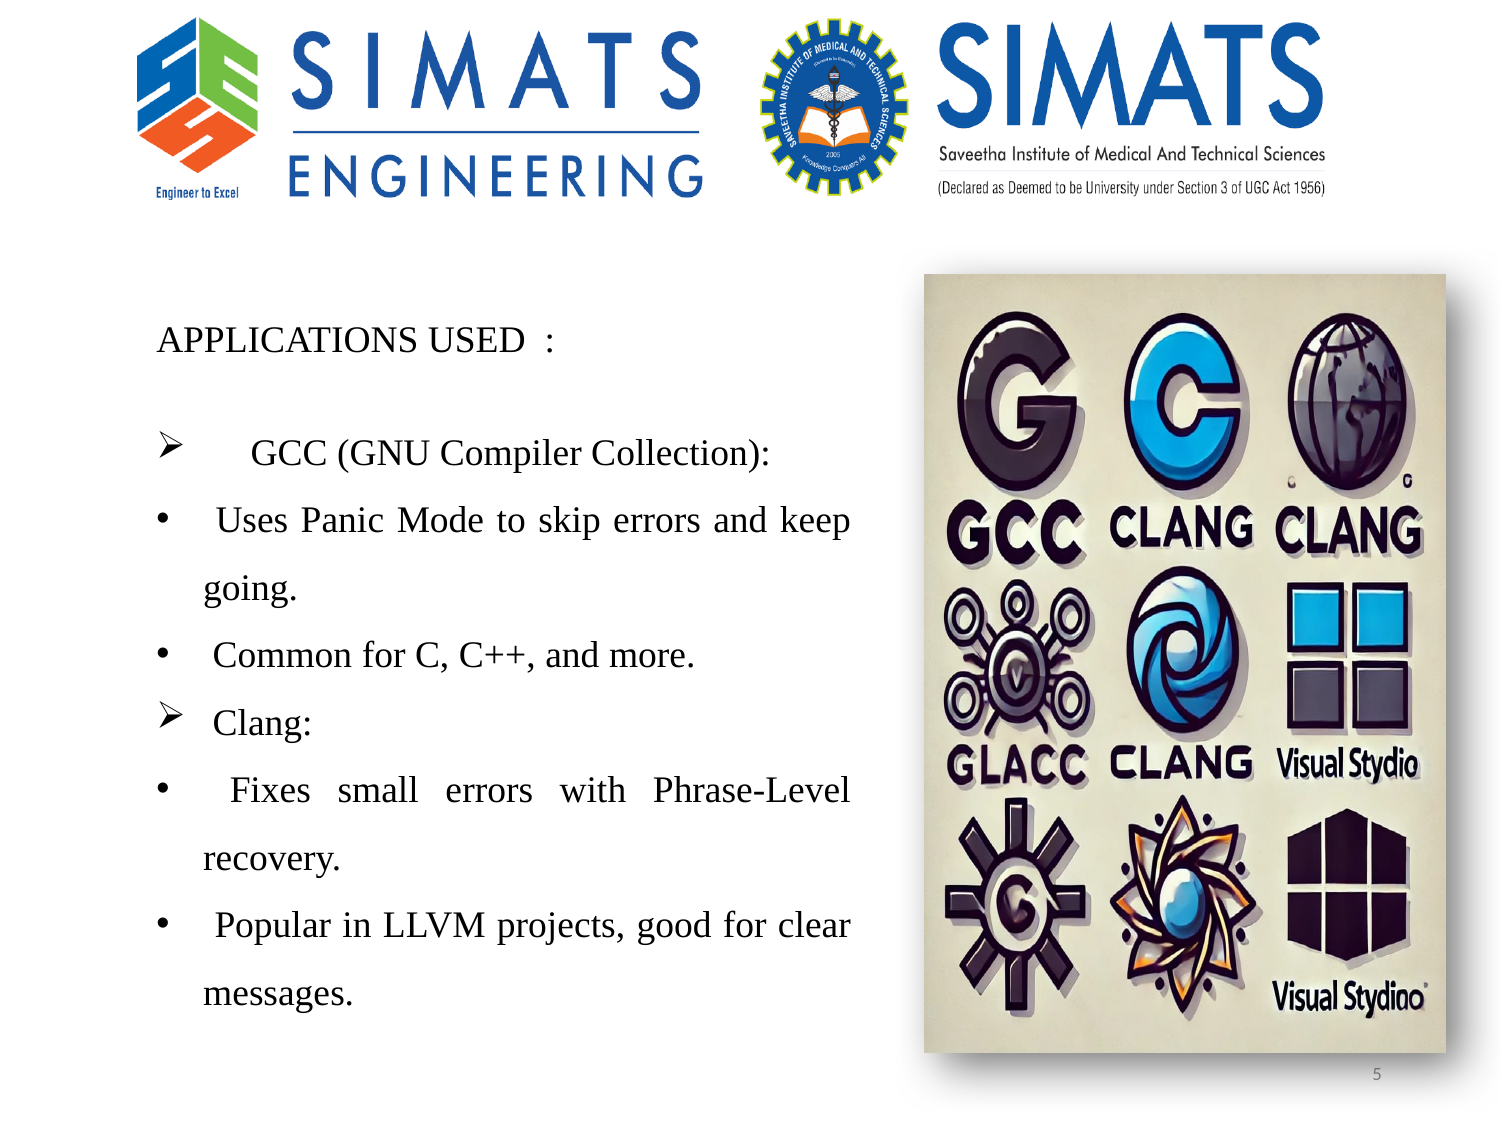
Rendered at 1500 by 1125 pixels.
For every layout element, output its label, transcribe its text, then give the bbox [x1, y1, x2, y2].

picture [137, 17, 1325, 200]
picture [924, 274, 1446, 1053]
text_box APPLICATIONS USED : GCC (GNU Compiler Collection): Uses Panic Mode to skip errors and keep going. Common for C, C++, and more. Clang: Fixes small errors with Phrase-Level recovery. Popular in LLVM projects, good for clear messages. [141, 307, 867, 1065]
